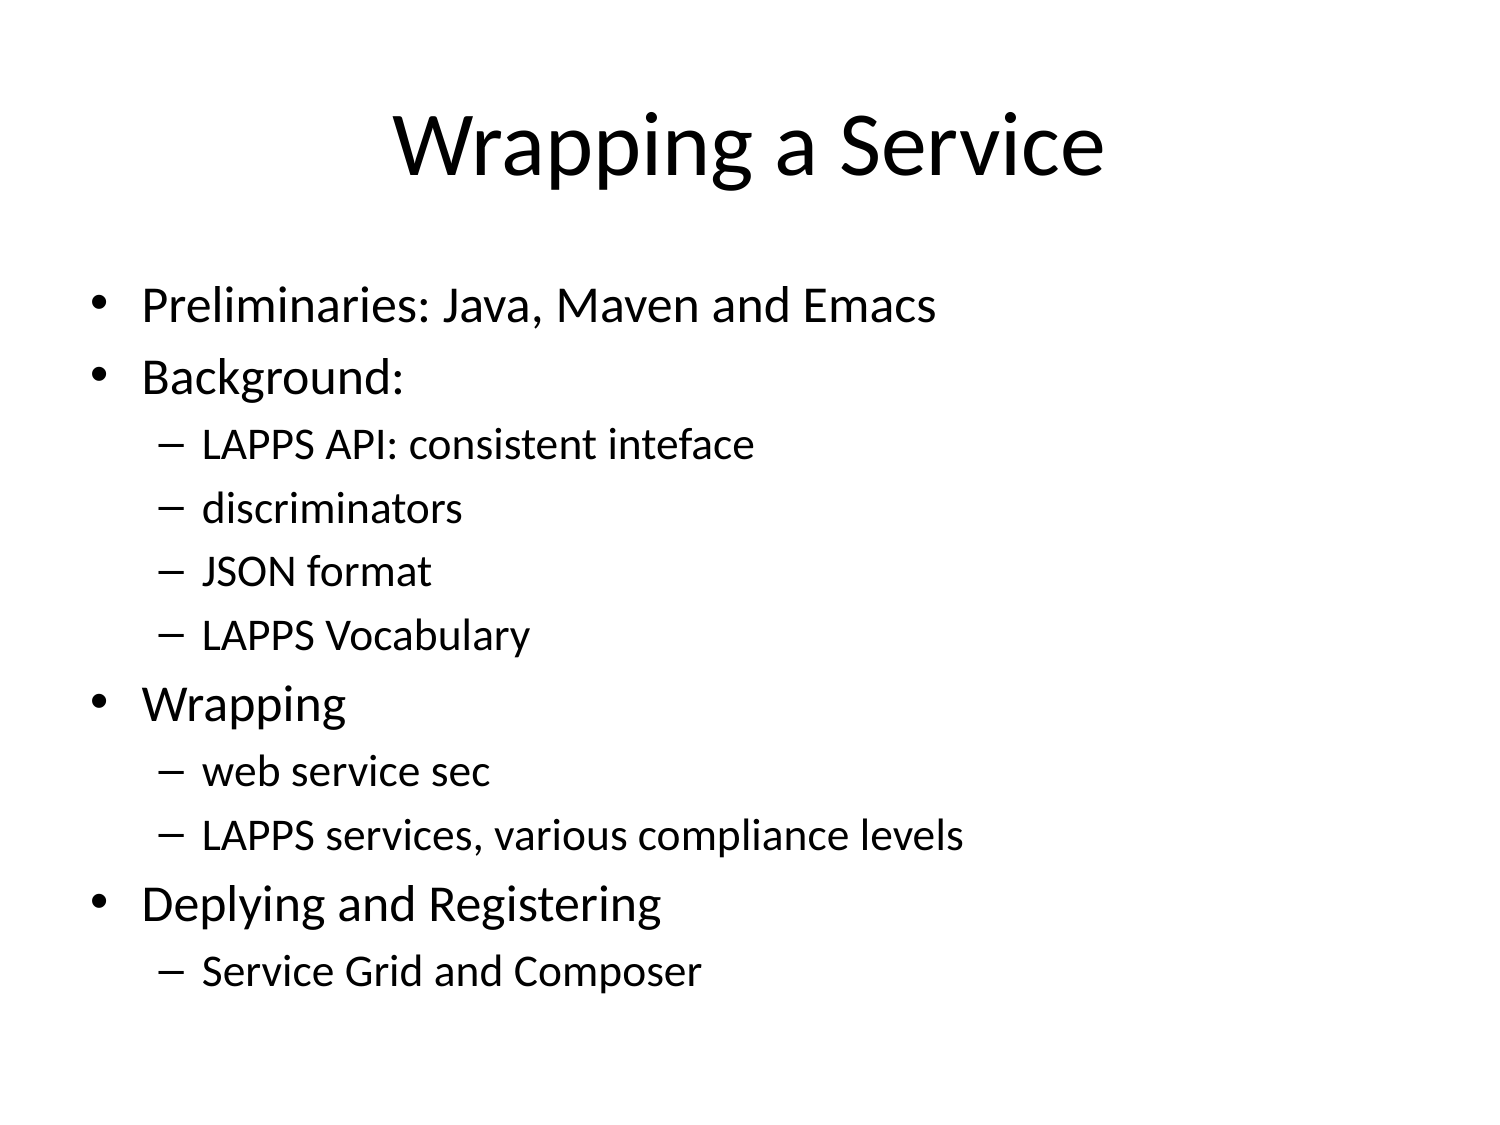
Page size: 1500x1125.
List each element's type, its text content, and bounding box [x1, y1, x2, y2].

list Preliminaries: Java, Maven and Emacs Background: LAPPS API: consistent inteface discriminators JSON format LAPPS Vocabulary Wrapping web service sec LAPPS services, various compliance levels Deplying and Registering Service Grid and Composer [75, 262, 1425, 1005]
title Wrapping a Service [75, 45, 1425, 233]
